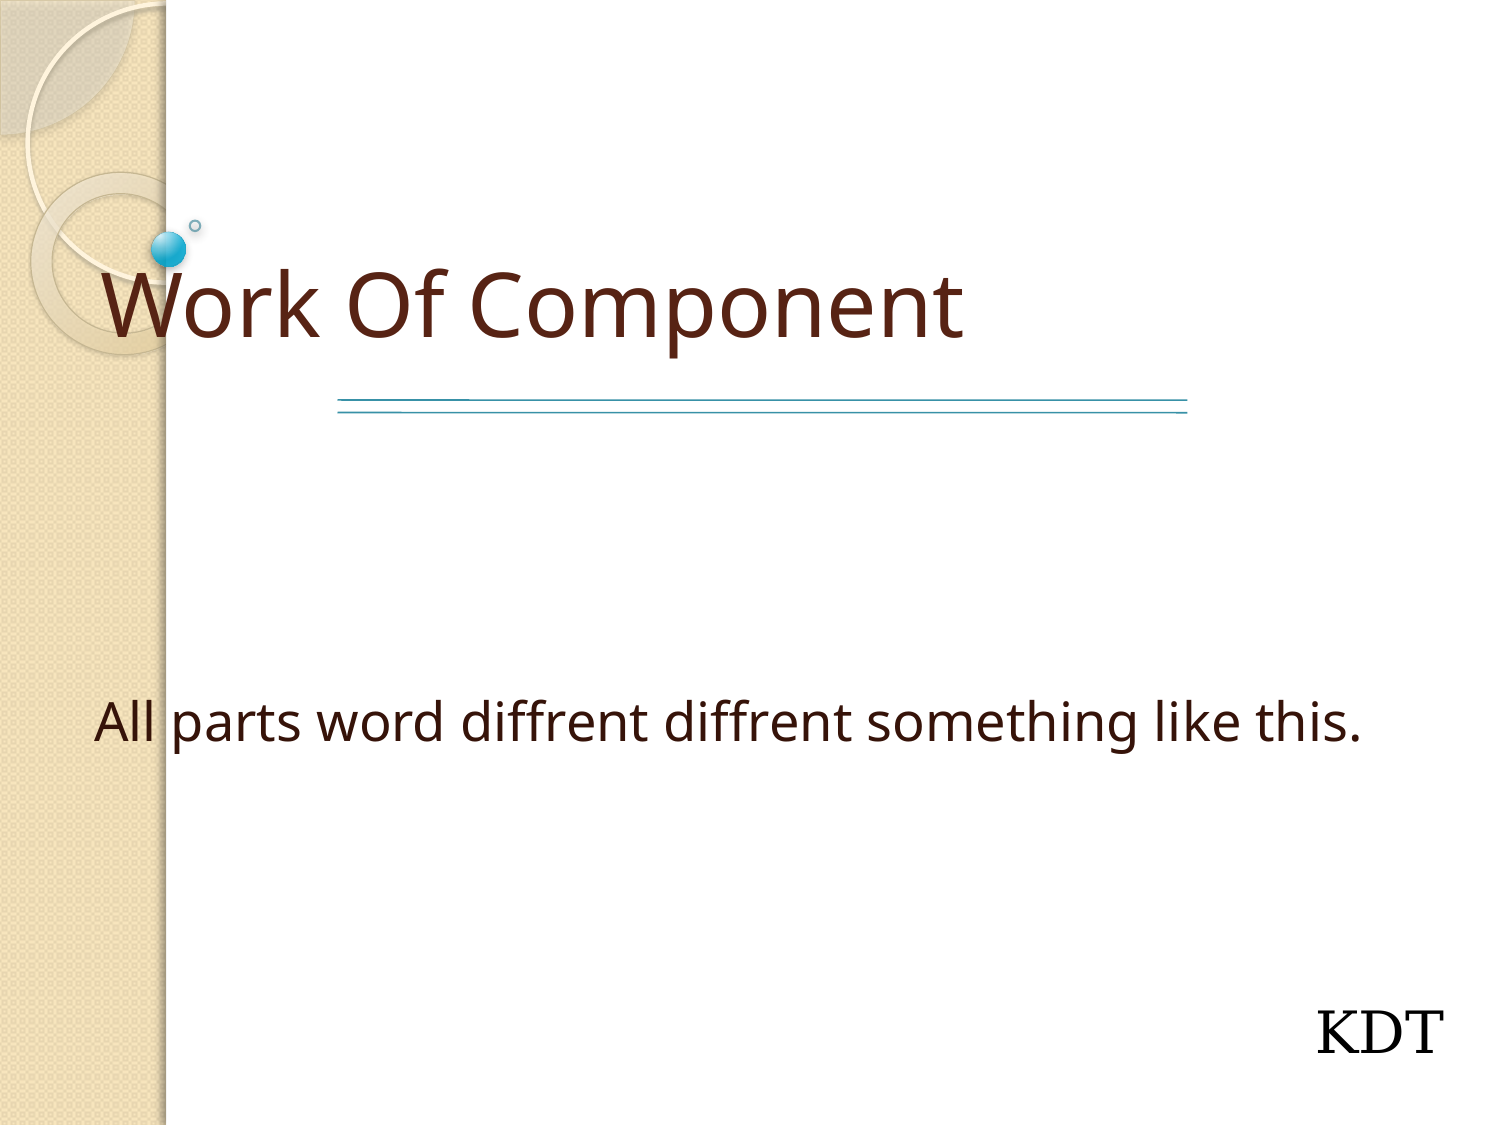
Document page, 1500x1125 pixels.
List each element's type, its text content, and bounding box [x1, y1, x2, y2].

subtitle All parts word diffrent diffrent something like this. [75, 687, 1425, 963]
title Work Of Component [62, 237, 1450, 363]
text_box KDT [1299, 987, 1475, 1073]
